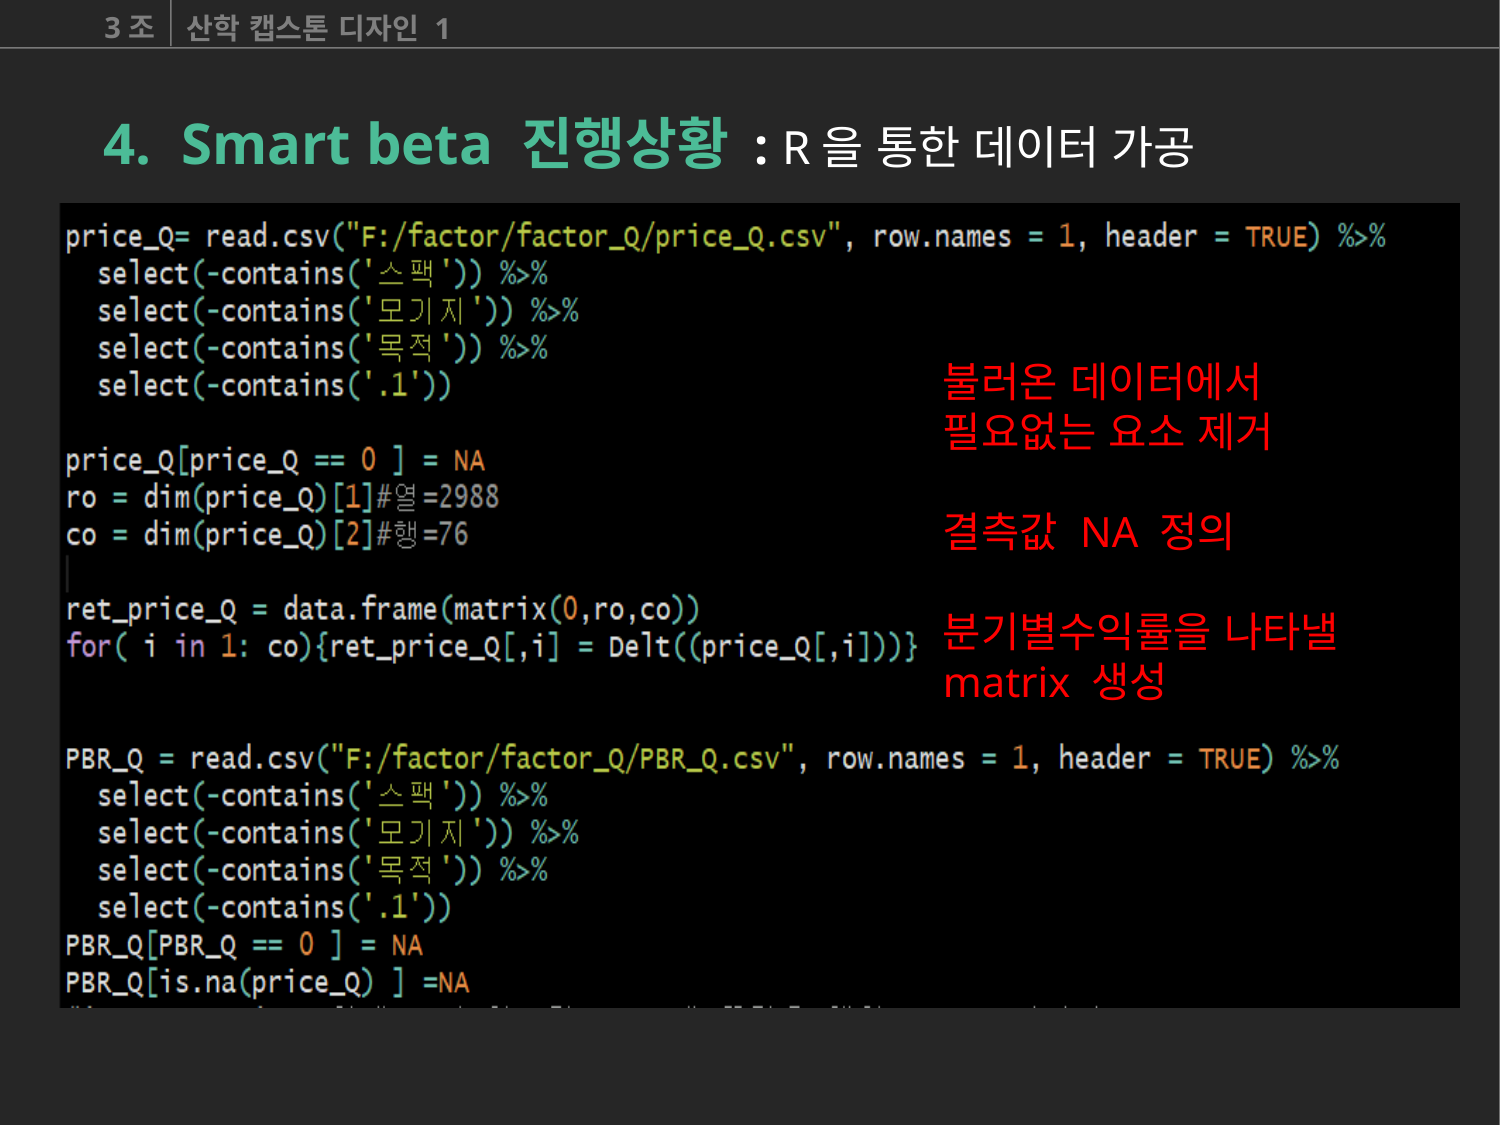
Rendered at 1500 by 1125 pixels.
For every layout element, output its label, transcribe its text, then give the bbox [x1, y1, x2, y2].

picture [58, 203, 1460, 1008]
text_box 산학 캡스톤 디자인 1 [172, 2, 740, 42]
text_box 4. Smart beta 진행상황 : R을 통한 데이터 가공 [89, 101, 1484, 131]
text_box 3조 [90, 2, 172, 42]
